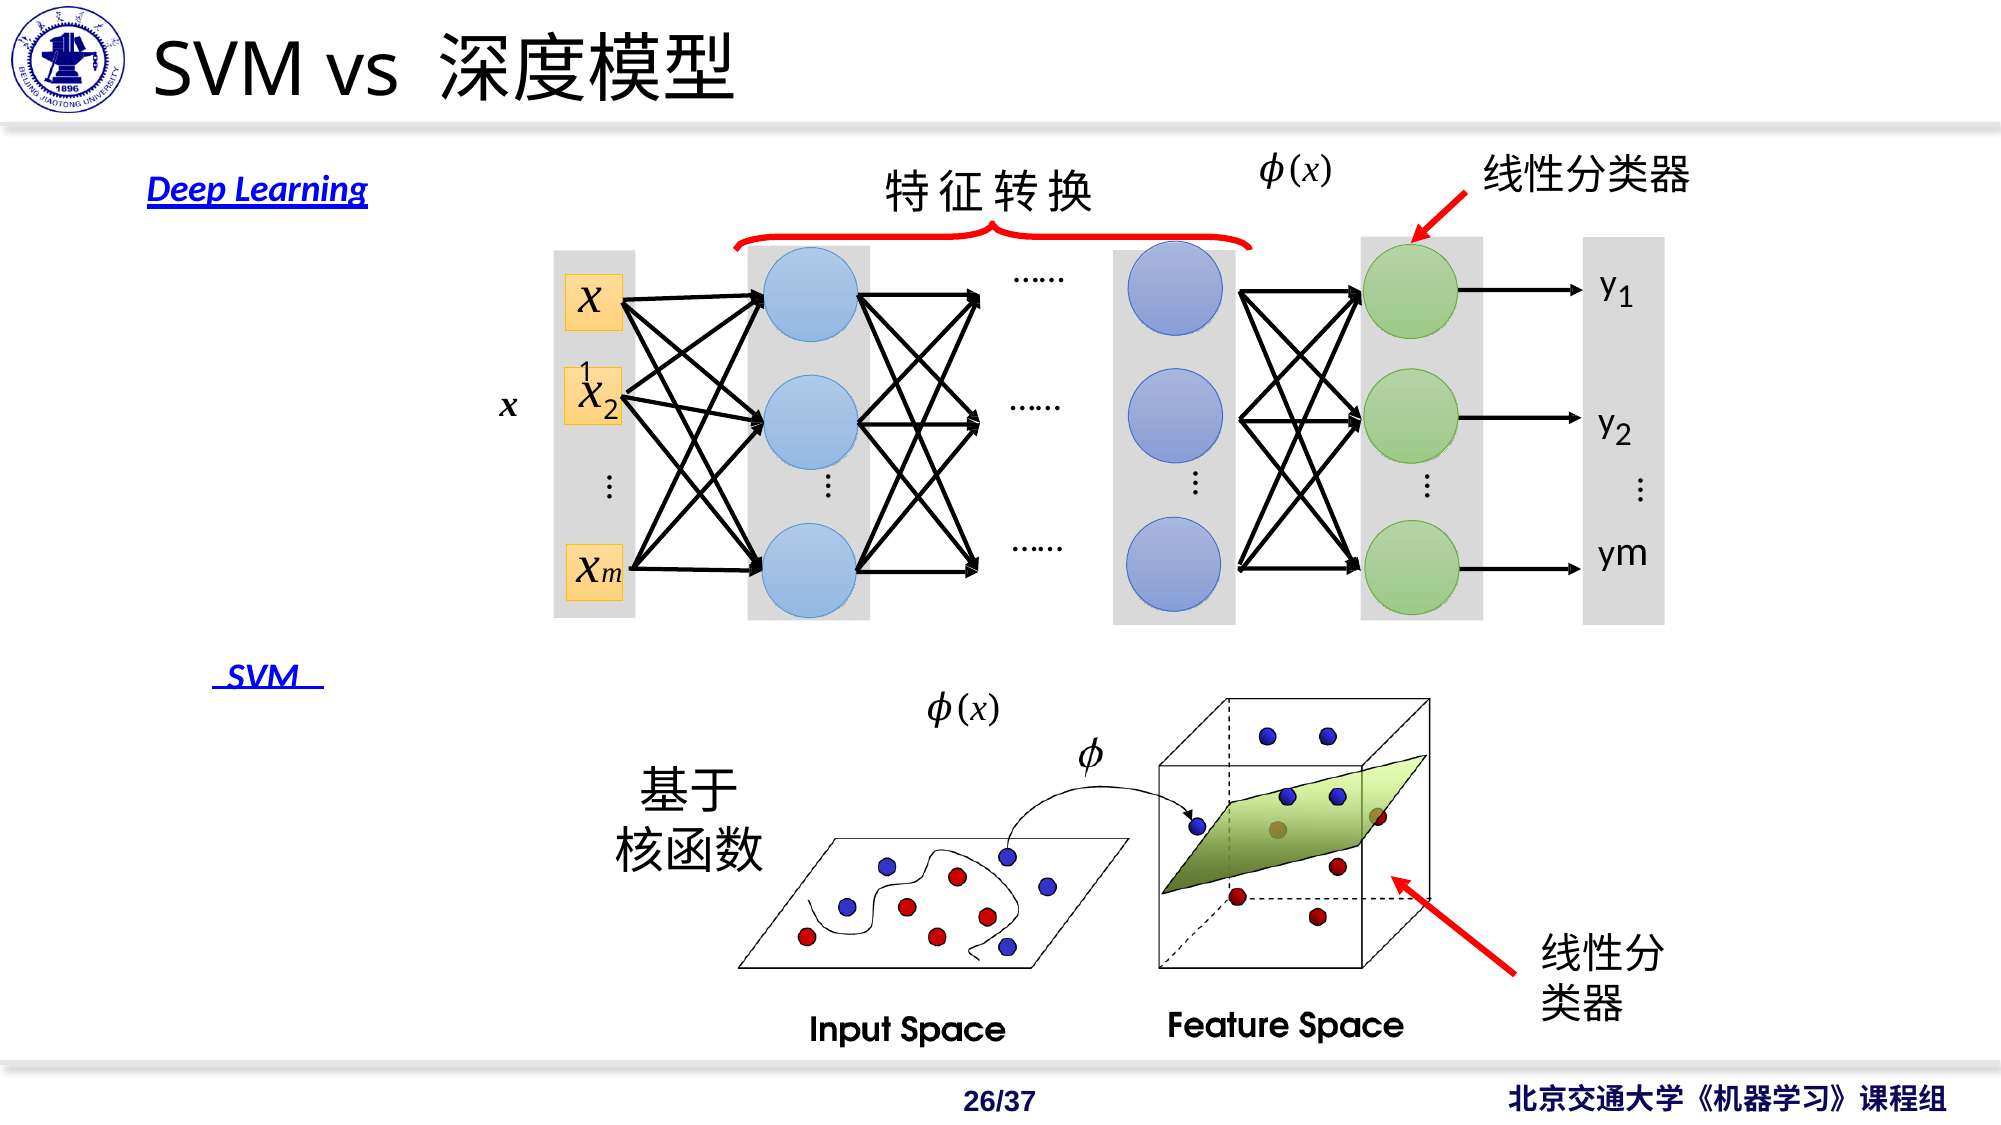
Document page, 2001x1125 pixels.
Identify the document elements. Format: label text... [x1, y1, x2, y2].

text_box [856, 294, 918, 432]
text_box [1113, 250, 1236, 625]
text_box [856, 566, 979, 579]
text_box [763, 427, 805, 470]
text_box [1282, 471, 1300, 495]
text_box [632, 422, 765, 566]
text_box [622, 288, 763, 302]
text_box ym [1596, 523, 1660, 609]
text_box [1364, 520, 1460, 615]
text_box [1301, 496, 1361, 571]
text_box [694, 441, 715, 477]
text_box [1178, 572, 1221, 612]
text_box [1363, 368, 1459, 464]
text_box …… [1009, 514, 1095, 589]
text_box [613, 274, 623, 331]
text_box [1239, 289, 1322, 378]
text_box [657, 372, 678, 404]
text_box [762, 523, 857, 618]
text_box [623, 394, 706, 414]
text_box [763, 309, 803, 342]
text_box [733, 689, 1444, 1050]
text_box [1360, 236, 1484, 621]
text_box [897, 359, 919, 383]
text_box [1460, 562, 1582, 576]
text_box …… [1010, 250, 1096, 320]
text_box [747, 572, 871, 621]
text_box xm [574, 528, 625, 606]
text_box [1126, 570, 1169, 612]
text_box [858, 250, 871, 292]
text_box SVM [224, 651, 341, 727]
text_box [628, 564, 763, 577]
text_box … [1387, 471, 1463, 516]
text_box 𝜙(x) [1255, 143, 1356, 216]
text_box Deep Learning [144, 164, 498, 240]
text_box x1 [576, 259, 613, 336]
text_box [1418, 244, 1458, 284]
text_box [1363, 420, 1407, 464]
text_box 特 征 转 换 [740, 162, 1236, 229]
text_box [919, 295, 978, 358]
text_box [862, 559, 871, 569]
text_box [1182, 517, 1221, 557]
text_box [1242, 284, 1361, 295]
text_box [856, 382, 895, 422]
text_box [942, 381, 980, 423]
text_box [1180, 294, 1223, 336]
text_box 线性分类器 [1480, 147, 1788, 213]
text_box [1128, 423, 1167, 463]
text_box [1298, 433, 1317, 475]
text_box [864, 297, 871, 304]
text_box [565, 274, 576, 331]
text_box … [1600, 475, 1676, 521]
text_box [1128, 297, 1171, 336]
text_box [1128, 368, 1223, 463]
text_box [763, 250, 793, 289]
text_box [1126, 517, 1221, 612]
text_box 基于 核函数 [594, 758, 785, 941]
text_box [1315, 477, 1351, 553]
text_box … [1156, 467, 1232, 513]
text_box [1244, 564, 1355, 575]
text_box [700, 494, 763, 570]
text_box [1181, 368, 1223, 409]
text_box [1237, 419, 1362, 574]
text_box [675, 409, 694, 440]
text_box [1364, 520, 1404, 566]
text_box … [788, 471, 864, 516]
text_box 线性分类器 [1538, 926, 1688, 1050]
text_box [1418, 299, 1458, 339]
text_box [763, 250, 858, 342]
text_box [1363, 244, 1403, 283]
text_box [817, 427, 859, 470]
text_box [1244, 419, 1291, 424]
text_box [1238, 380, 1276, 419]
text_box [1414, 368, 1459, 413]
text_box [918, 434, 937, 474]
text_box [747, 303, 871, 417]
text_box [735, 229, 1250, 250]
text_box …… [1007, 372, 1093, 448]
text_box [622, 394, 680, 469]
text_box [1420, 571, 1460, 615]
text_box [762, 523, 802, 557]
text_box … [570, 472, 646, 518]
text_box [858, 288, 979, 299]
text_box [714, 479, 758, 558]
text_box [1305, 415, 1359, 424]
picture [11, 6, 125, 113]
text_box [681, 469, 700, 494]
text_box [816, 523, 857, 564]
text_box [625, 294, 763, 395]
text_box [625, 302, 682, 353]
text_box [1204, 250, 1223, 283]
text_box [817, 576, 857, 618]
text_box [863, 414, 871, 422]
text_box [855, 294, 981, 568]
text_box [1419, 520, 1460, 564]
text_box [901, 474, 918, 497]
text_box [862, 422, 912, 427]
text_box [620, 301, 658, 369]
text_box [1459, 411, 1582, 425]
text_box [1184, 423, 1223, 463]
text_box y1 y2 [1596, 237, 1649, 454]
text_box [924, 418, 977, 431]
text_box [854, 422, 981, 573]
text_box [1277, 355, 1300, 380]
text_box x2 [577, 354, 622, 432]
text_box [747, 557, 751, 568]
text_box [918, 497, 979, 571]
text_box [747, 429, 871, 562]
text_box [1301, 291, 1360, 355]
text_box [1582, 237, 1665, 625]
text_box [1324, 378, 1362, 419]
text_box [1126, 517, 1165, 559]
title SVM vs 深度模型 [137, 0, 1863, 180]
text_box [747, 250, 763, 293]
text_box x [497, 378, 533, 451]
text_box [763, 375, 802, 419]
text_box [858, 293, 940, 382]
text_box [553, 250, 636, 618]
text_box [856, 421, 899, 474]
text_box [818, 303, 858, 342]
text_box [820, 375, 859, 418]
text_box [564, 367, 577, 425]
text_box [1128, 368, 1171, 407]
text_box [1237, 291, 1362, 566]
text_box [1364, 572, 1404, 615]
text_box [1237, 290, 1298, 432]
text_box [1363, 299, 1403, 339]
text_box [1128, 250, 1223, 336]
text_box [747, 422, 753, 437]
text_box [1363, 244, 1458, 339]
text_box [1238, 417, 1280, 471]
text_box [1415, 419, 1459, 464]
text_box [829, 250, 858, 286]
text_box [1458, 283, 1584, 297]
text_box [710, 410, 764, 427]
text_box 𝜙(x) [923, 682, 1024, 755]
text_box [1410, 189, 1469, 244]
text_box [722, 385, 765, 422]
text_box [1390, 876, 1518, 978]
text_box [764, 375, 858, 470]
text_box [631, 294, 765, 566]
text_box [936, 476, 974, 558]
text_box [1363, 368, 1409, 414]
text_box [762, 580, 802, 618]
text_box [682, 353, 719, 386]
text_box [1128, 250, 1146, 279]
text_box [566, 544, 574, 601]
